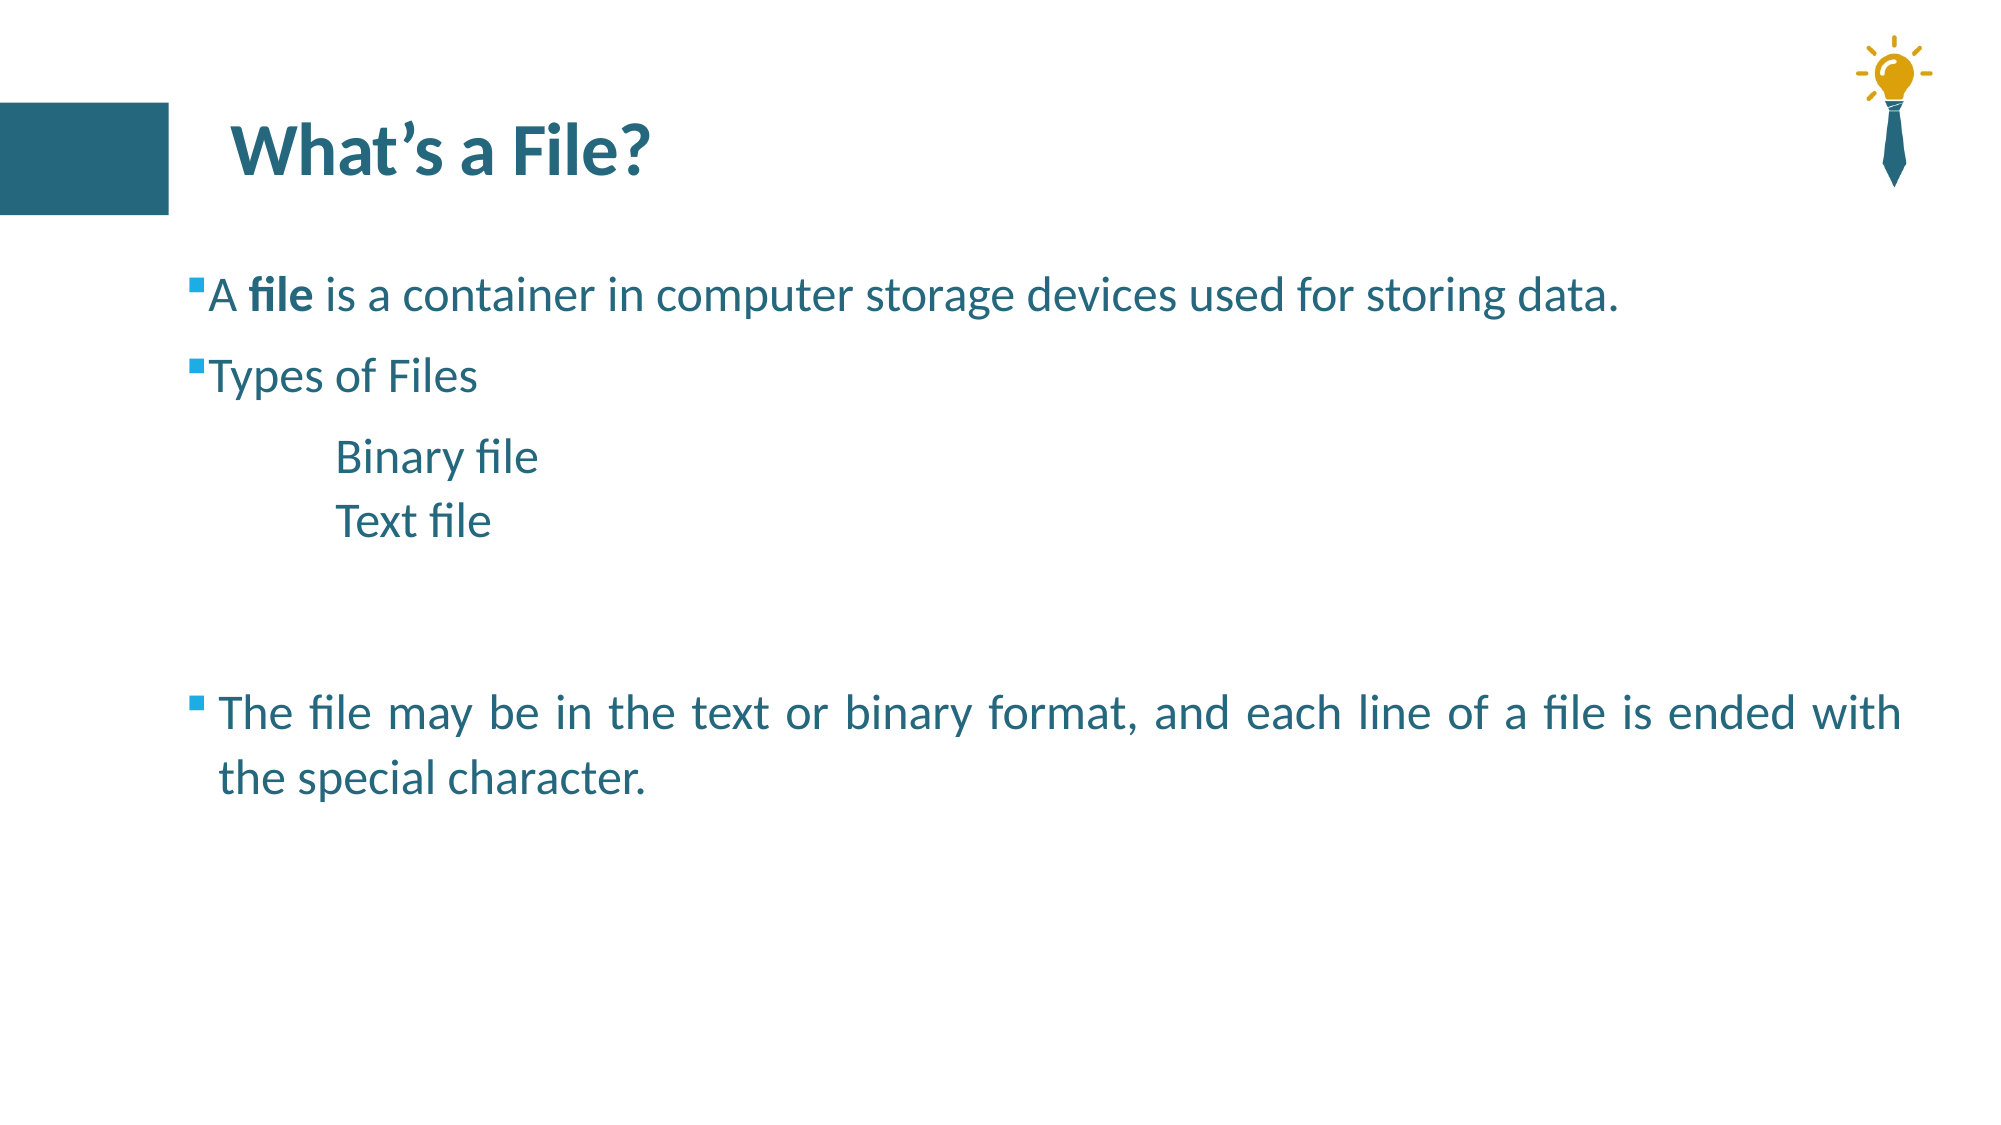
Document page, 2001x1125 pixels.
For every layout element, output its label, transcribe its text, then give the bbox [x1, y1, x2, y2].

list A file is a container in computer storage devices used for storing data. Types of Files Binary file Text file The file may be in the text or binary format, and each line of a file is ended with the special character. [170, 249, 1919, 1075]
picture [1816, 13, 1972, 209]
title What’s a File? [215, 103, 1582, 222]
